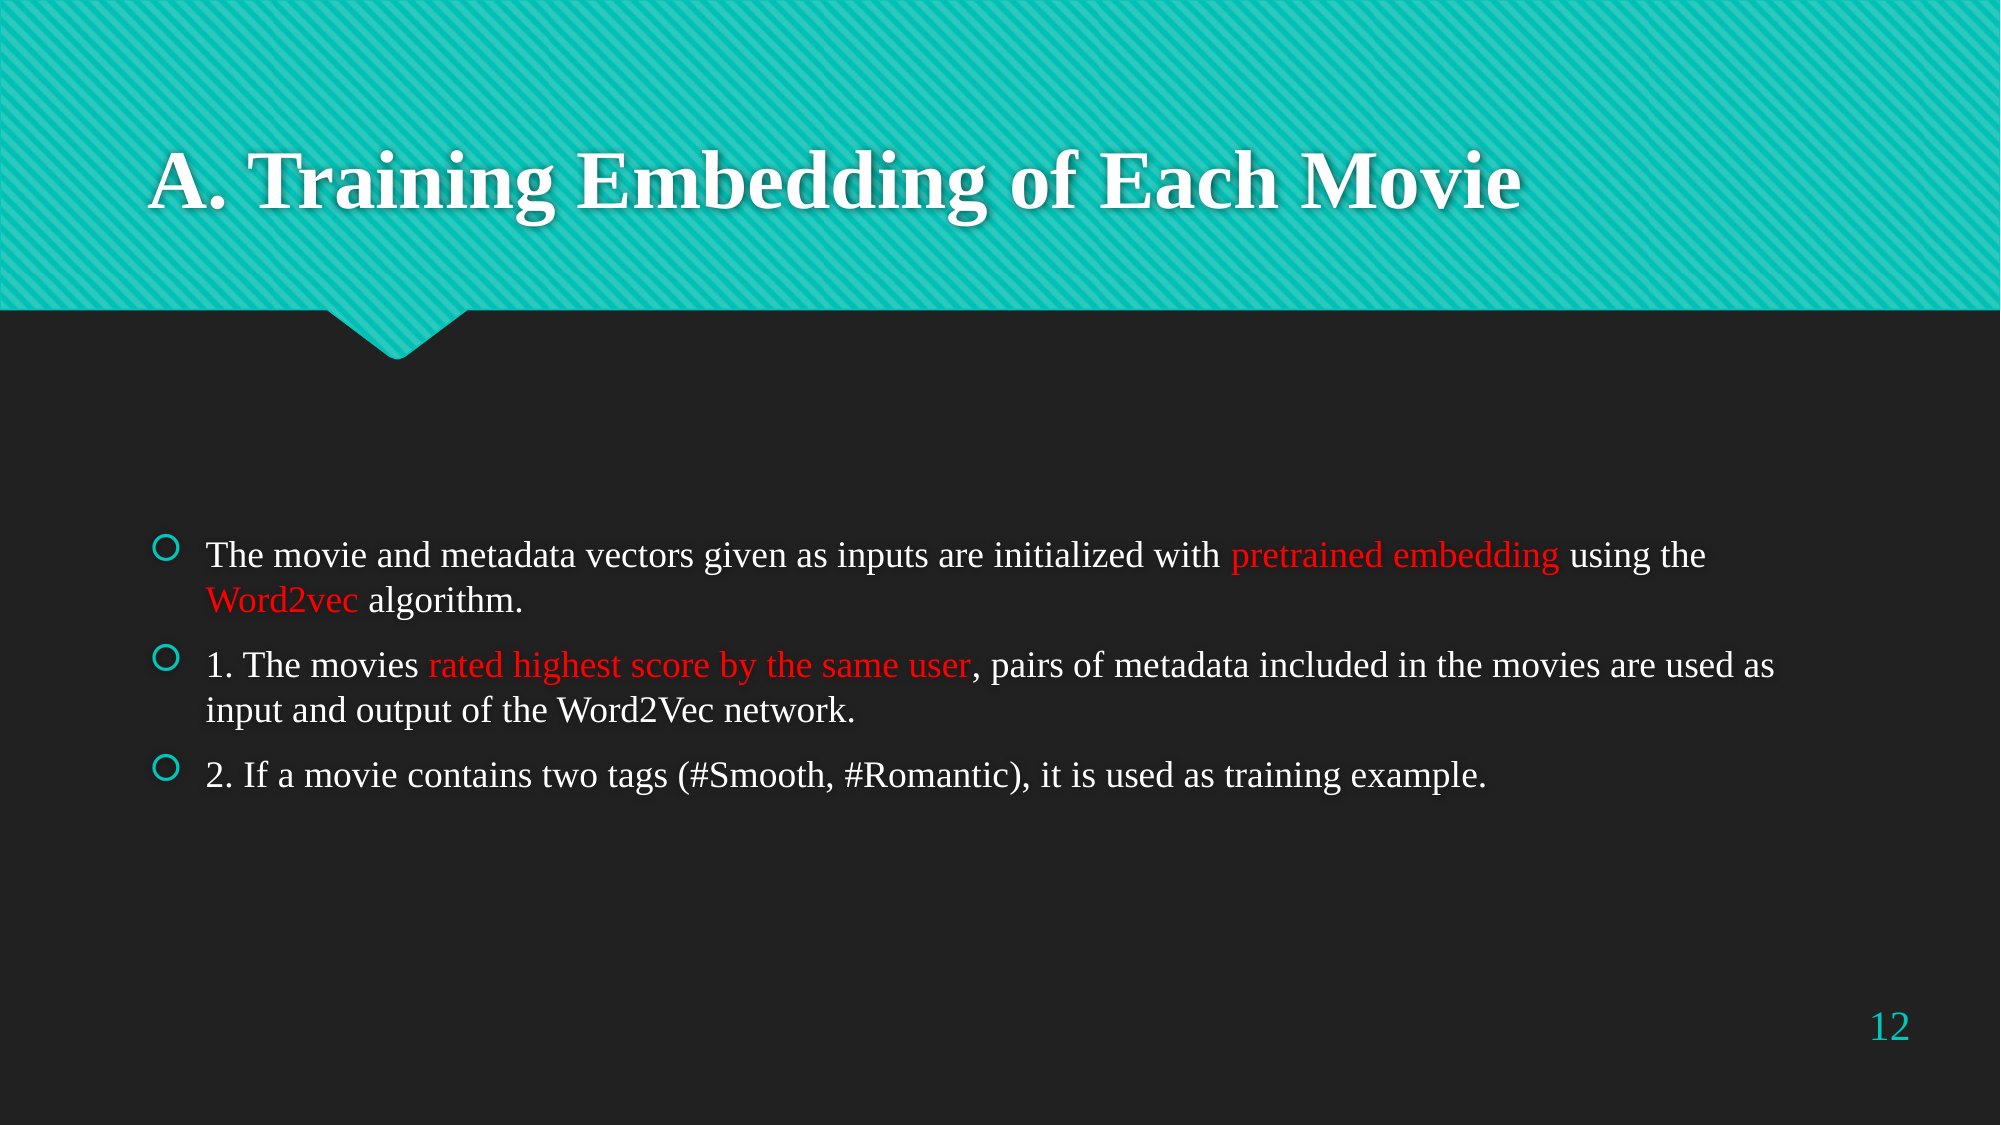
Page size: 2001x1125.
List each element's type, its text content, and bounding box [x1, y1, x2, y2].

slide_number 12 [1751, 970, 1926, 1051]
list The movie and metadata vectors given as inputs are initialized with pretrained embedding using the Word2vec algorithm. 1. The movies rated highest score by the same user, pairs of metadata included in the movies are used as input and output of the Word2Vec network. 2. If a movie contains two tags (#Smooth, #Romantic), it is used as training example. [134, 364, 1866, 962]
title A. Training Embedding of Each Movie [132, 73, 1868, 233]
